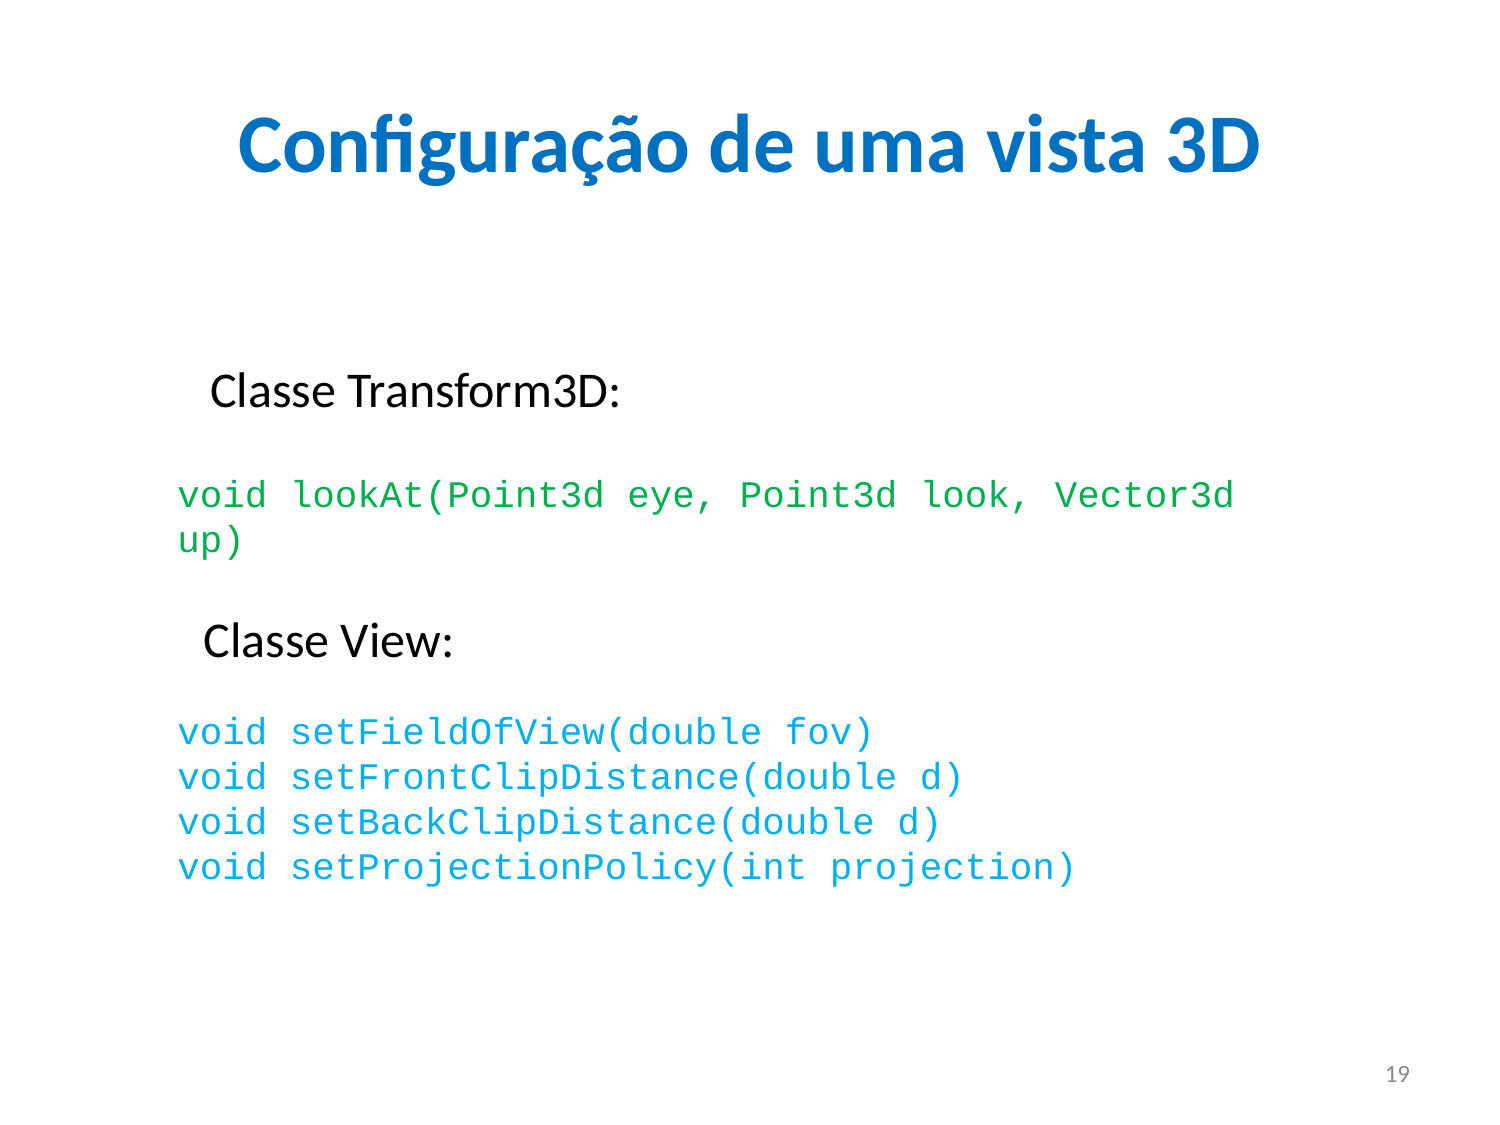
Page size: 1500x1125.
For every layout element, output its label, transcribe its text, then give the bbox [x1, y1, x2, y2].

text_box Classe Transform3D: [195, 349, 637, 425]
text_box 19 [1074, 1042, 1425, 1103]
text_box Classe View: [188, 599, 470, 675]
text_box void setFieldOfView(double fov) void setFrontClipDistance(double d) void setBackClipDistance(double d) void setProjectionPolicy(int projection) [162, 699, 1338, 895]
title Configuração de uma vista 3D [74, 44, 1426, 233]
text_box void lookAt(Point3d eye, Point3d look, Vector3d up) [162, 462, 1338, 568]
